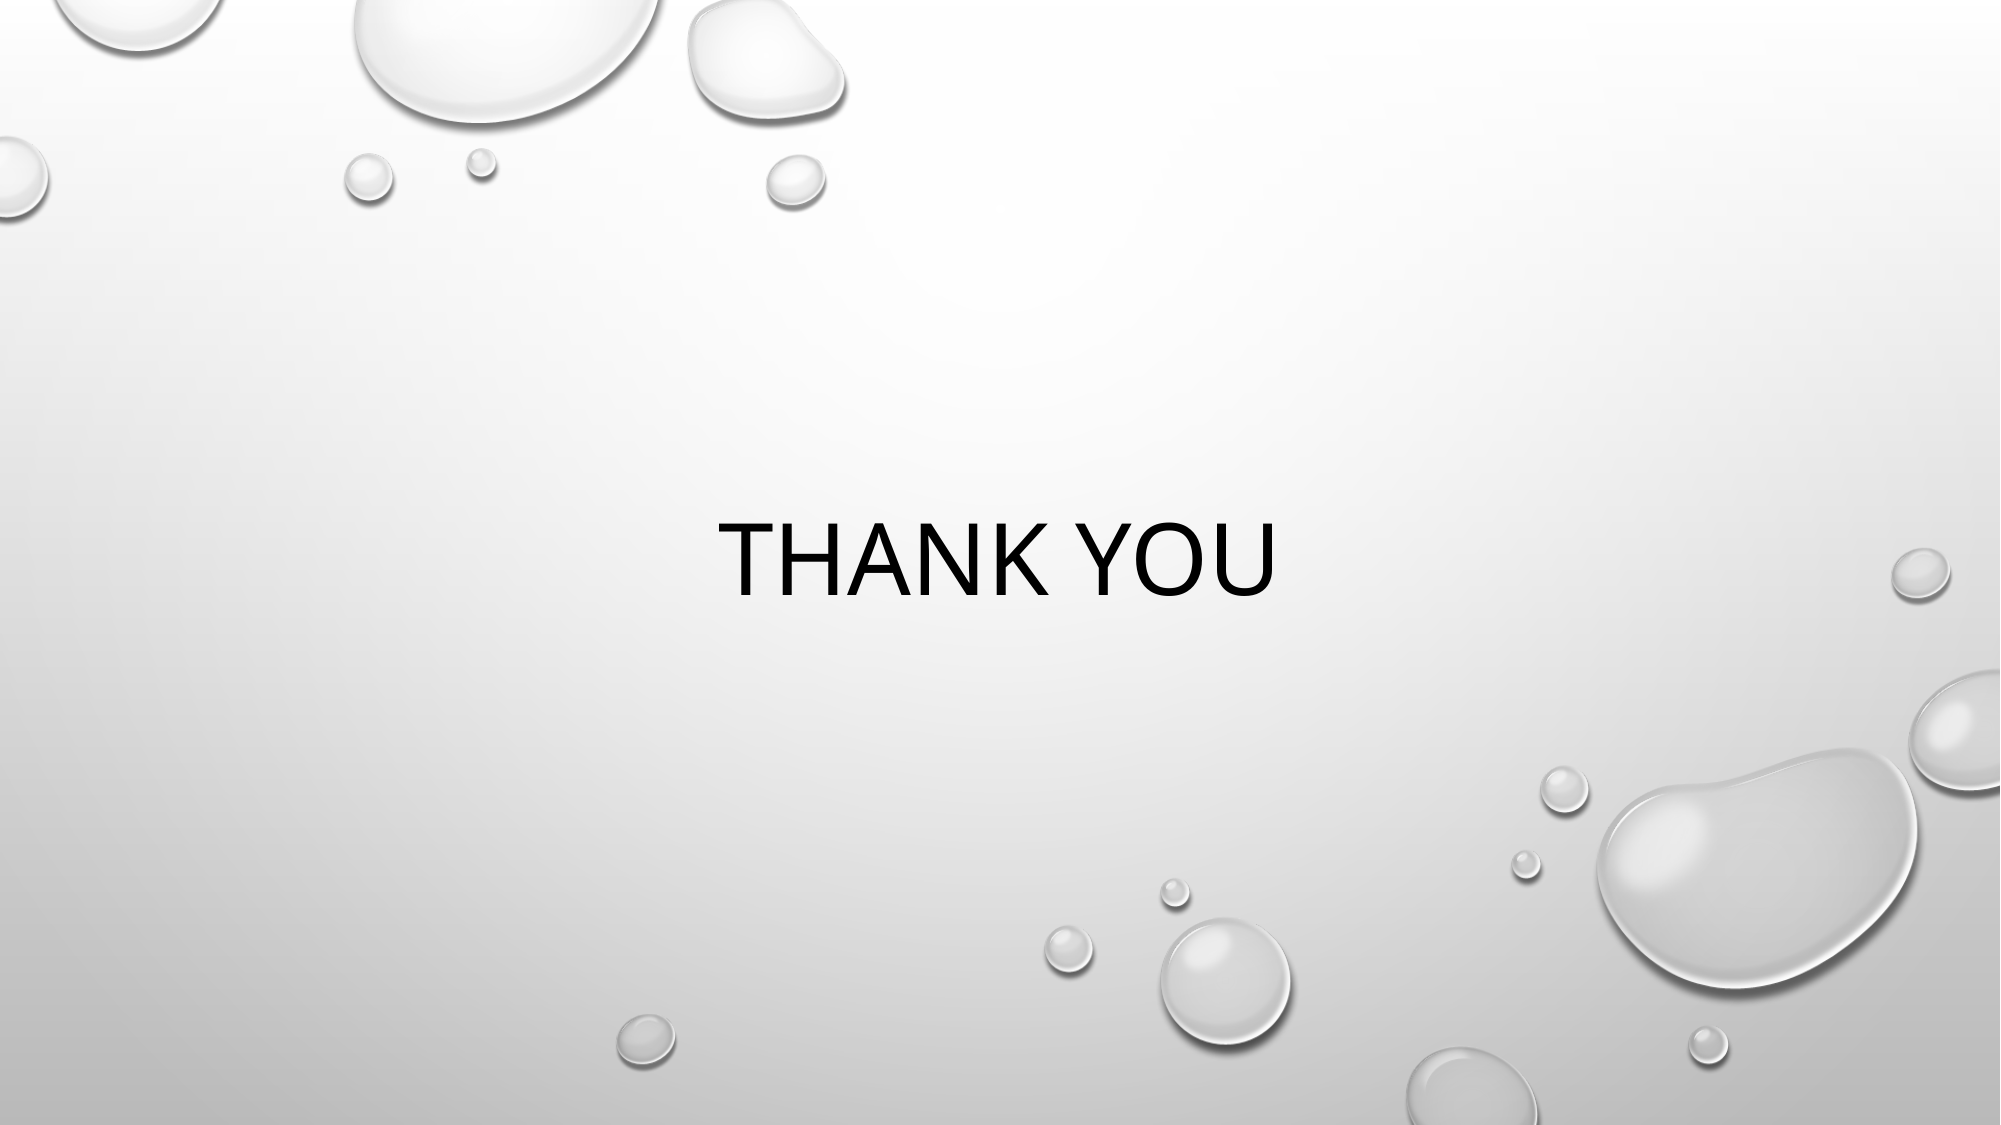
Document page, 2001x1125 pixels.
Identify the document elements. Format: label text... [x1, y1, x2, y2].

picture [0, 0, 2000, 1125]
title THANK YOU [287, 213, 1713, 625]
